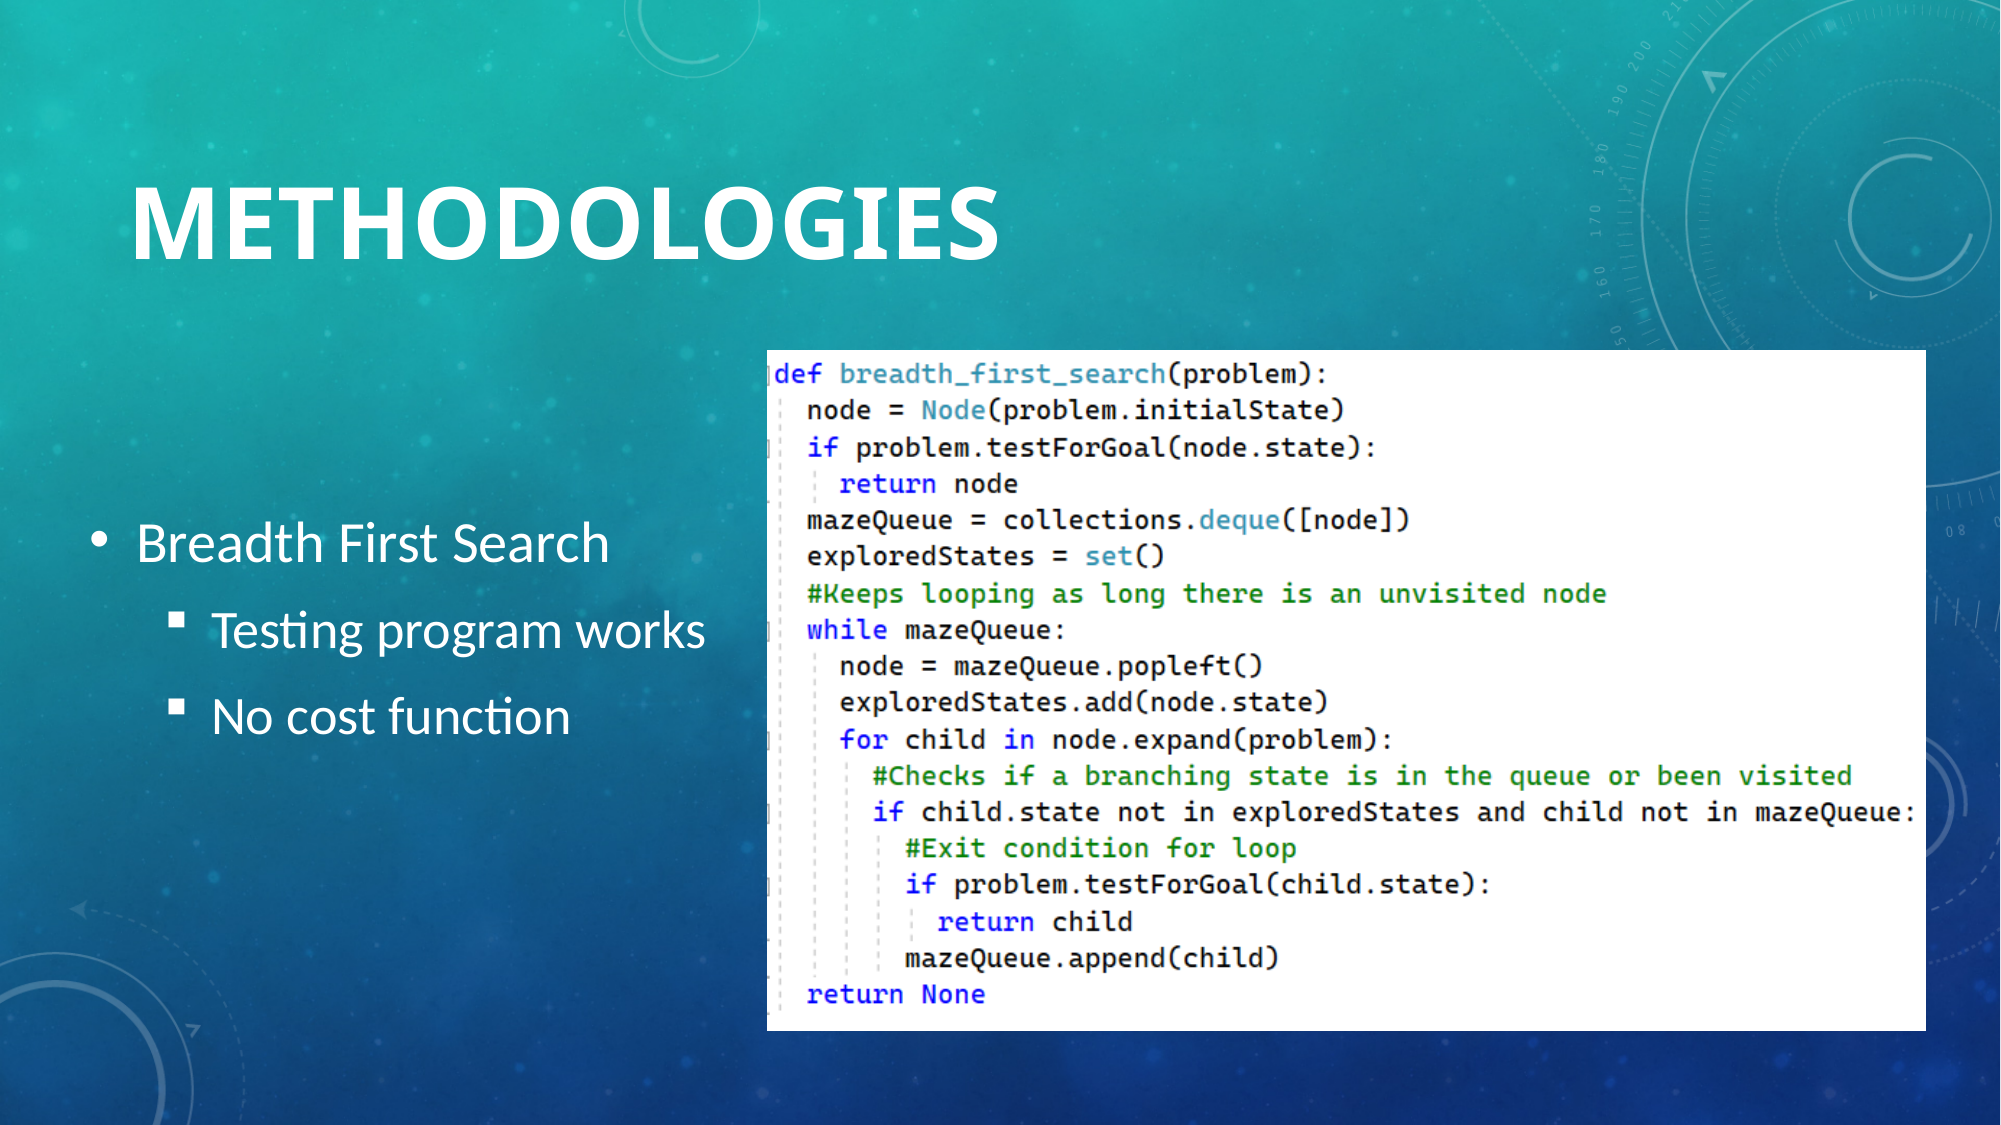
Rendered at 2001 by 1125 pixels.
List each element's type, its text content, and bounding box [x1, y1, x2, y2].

title methodologies [112, 99, 1775, 339]
list Breadth First Search Testing program works No cost function [74, 314, 1737, 1050]
picture [0, 0, 2001, 1125]
